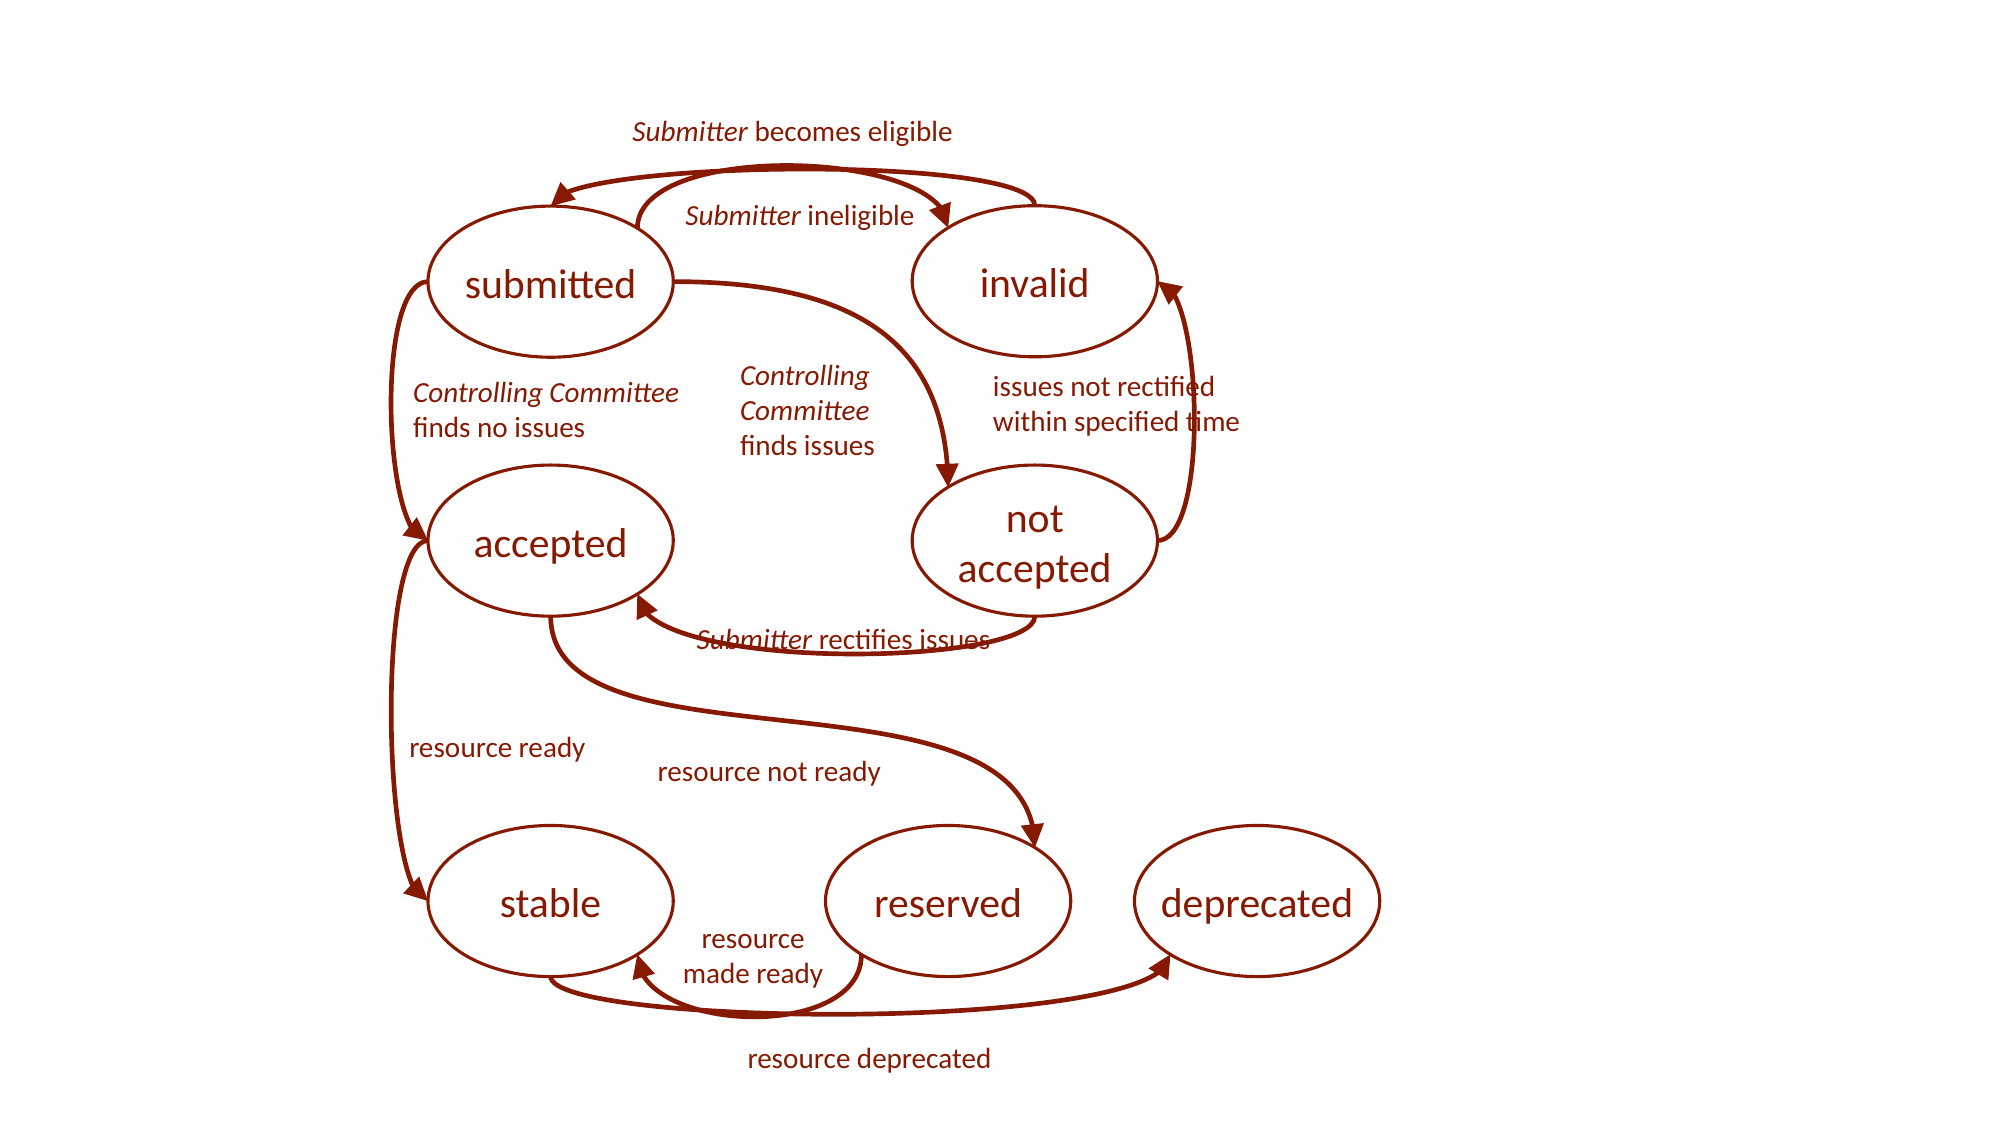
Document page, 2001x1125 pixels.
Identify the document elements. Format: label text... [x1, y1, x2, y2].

text_box stable [426, 824, 675, 978]
text_box submitted [427, 205, 675, 359]
text_box resource deprecated [872, 1031, 1007, 1082]
text_box Submitter becomes eligible [793, 104, 968, 155]
text_box Submitter rectifies issues [909, 613, 1006, 663]
text_box invalid [911, 204, 1159, 358]
text_box Controlling Committee finds no issues [431, 366, 673, 451]
text_box deprecated [1133, 824, 1381, 978]
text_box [825, 406, 848, 489]
text_box resource ready [394, 721, 427, 771]
text_box Submitter becomes eligible [617, 104, 792, 155]
text_box resource not ready [642, 745, 677, 795]
text_box not accepted [911, 464, 1159, 618]
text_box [427, 281, 431, 541]
text_box resource made ready [750, 974, 839, 997]
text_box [849, 655, 872, 1125]
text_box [677, 489, 909, 974]
text_box issues not rectified within specified time [978, 360, 1157, 445]
text_box Submitter ineligible [793, 189, 930, 239]
text_box Controlling Committee finds no issues [398, 366, 427, 451]
text_box resource ready [429, 721, 601, 771]
text_box resource deprecated [732, 1031, 849, 1082]
text_box Submitter ineligible [670, 189, 792, 239]
text_box reserved [909, 824, 1072, 978]
text_box resource made ready [668, 911, 749, 997]
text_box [673, 281, 949, 488]
text_box issues not rectified within specified time [1160, 360, 1256, 445]
text_box accepted [429, 464, 675, 618]
